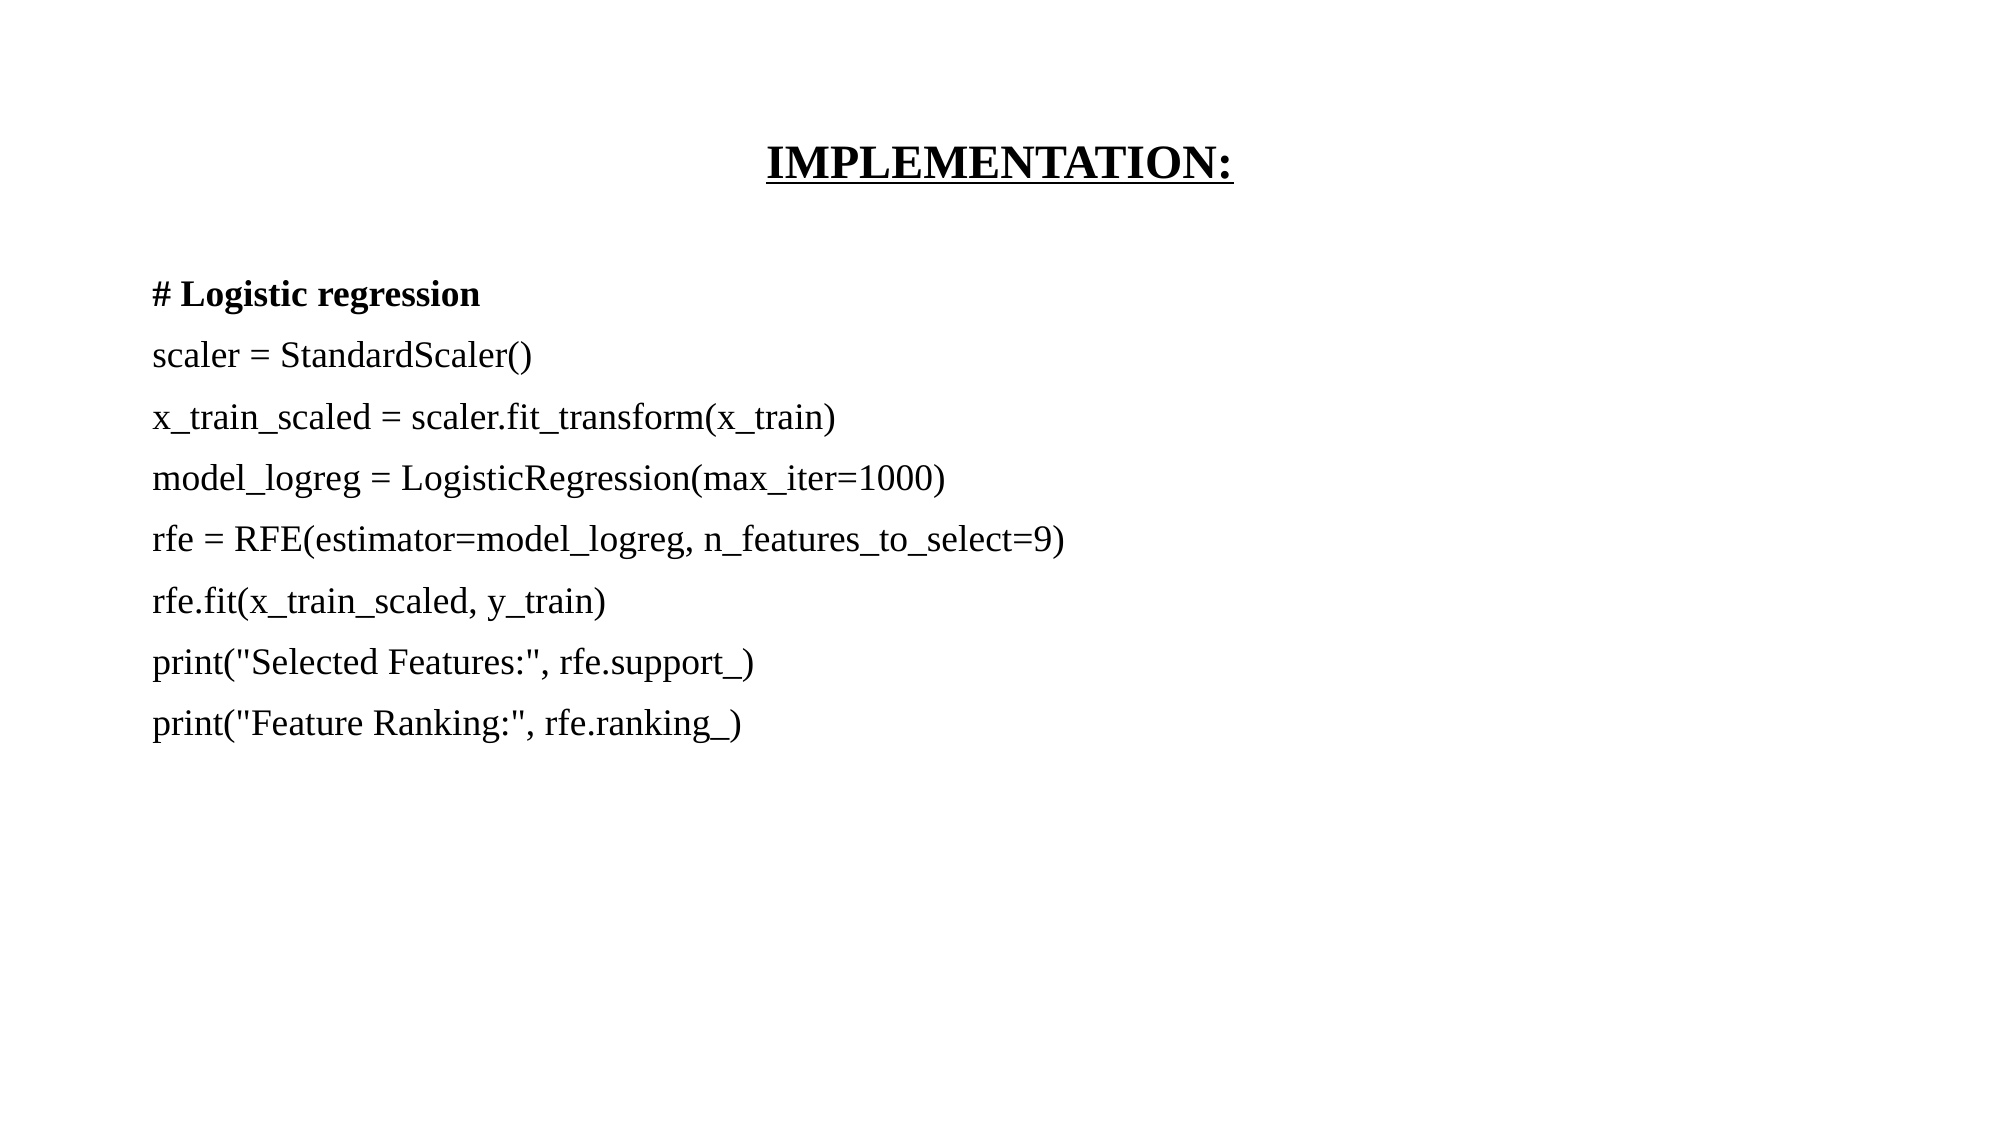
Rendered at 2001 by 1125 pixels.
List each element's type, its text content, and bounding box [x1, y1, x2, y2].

list # Logistic regression scaler = StandardScaler() x_train_scaled = scaler.fit_transform(x_train) model_logreg = LogisticRegression(max_iter=1000) rfe = RFE(estimator=model_logreg, n_features_to_select=9) rfe.fit(x_train_scaled, y_train) print("Selected Features:", rfe.support_) print("Feature Ranking:", rfe.ranking_) [137, 266, 1863, 1014]
title IMPLEMENTATION: [137, 59, 1863, 266]
